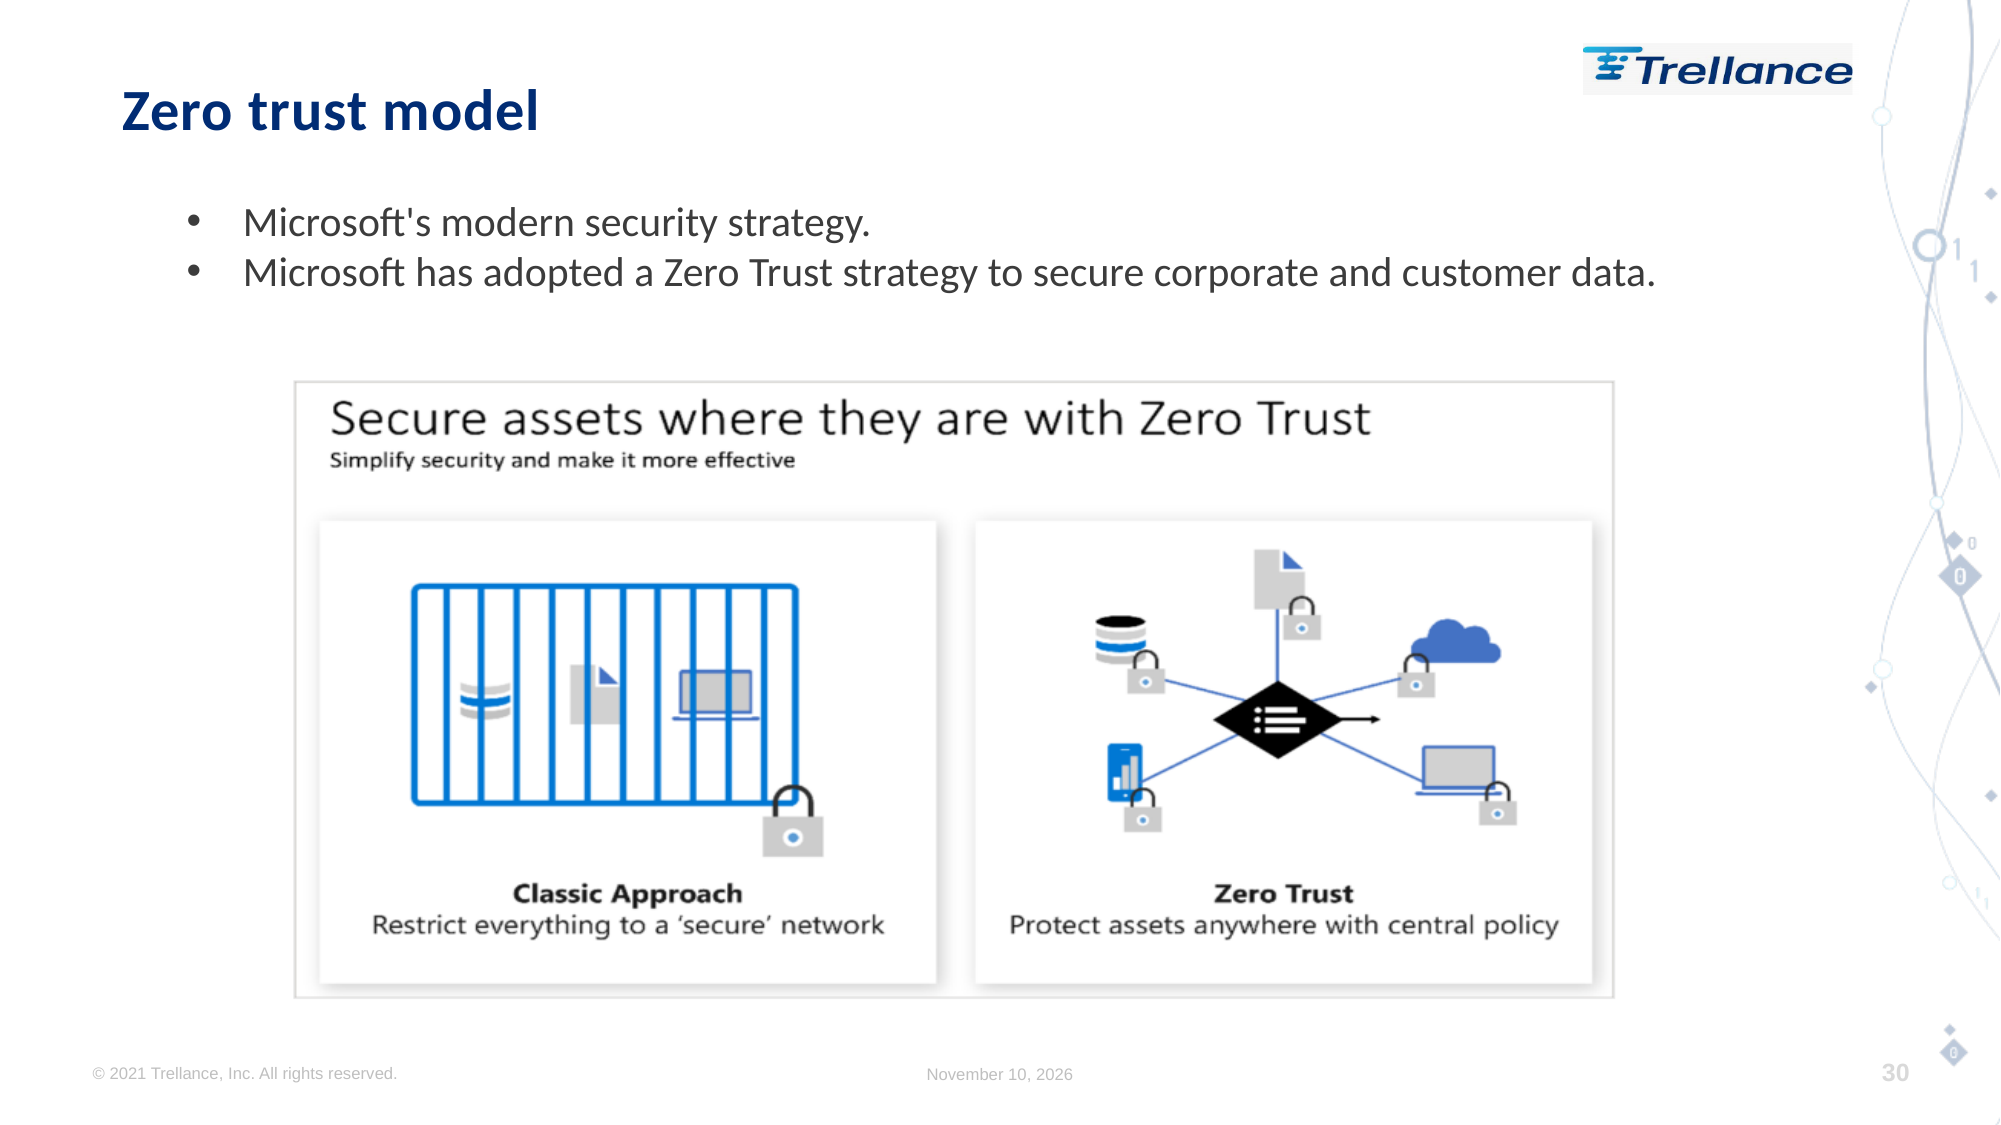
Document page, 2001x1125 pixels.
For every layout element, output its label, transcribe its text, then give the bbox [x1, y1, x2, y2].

slide_number 30 [1843, 1049, 1925, 1103]
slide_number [781, 1044, 1219, 1105]
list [286, 375, 1623, 1010]
footer © 2021 Trellance, Inc. All rights reserved. [77, 1042, 753, 1103]
picture [1583, 43, 1859, 95]
title Zero trust model [90, 80, 1844, 140]
text_box Microsoft's modern security strategy. Microsoft has adopted a Zero Trust strategy to secure corporate and customer data. [171, 187, 1701, 303]
